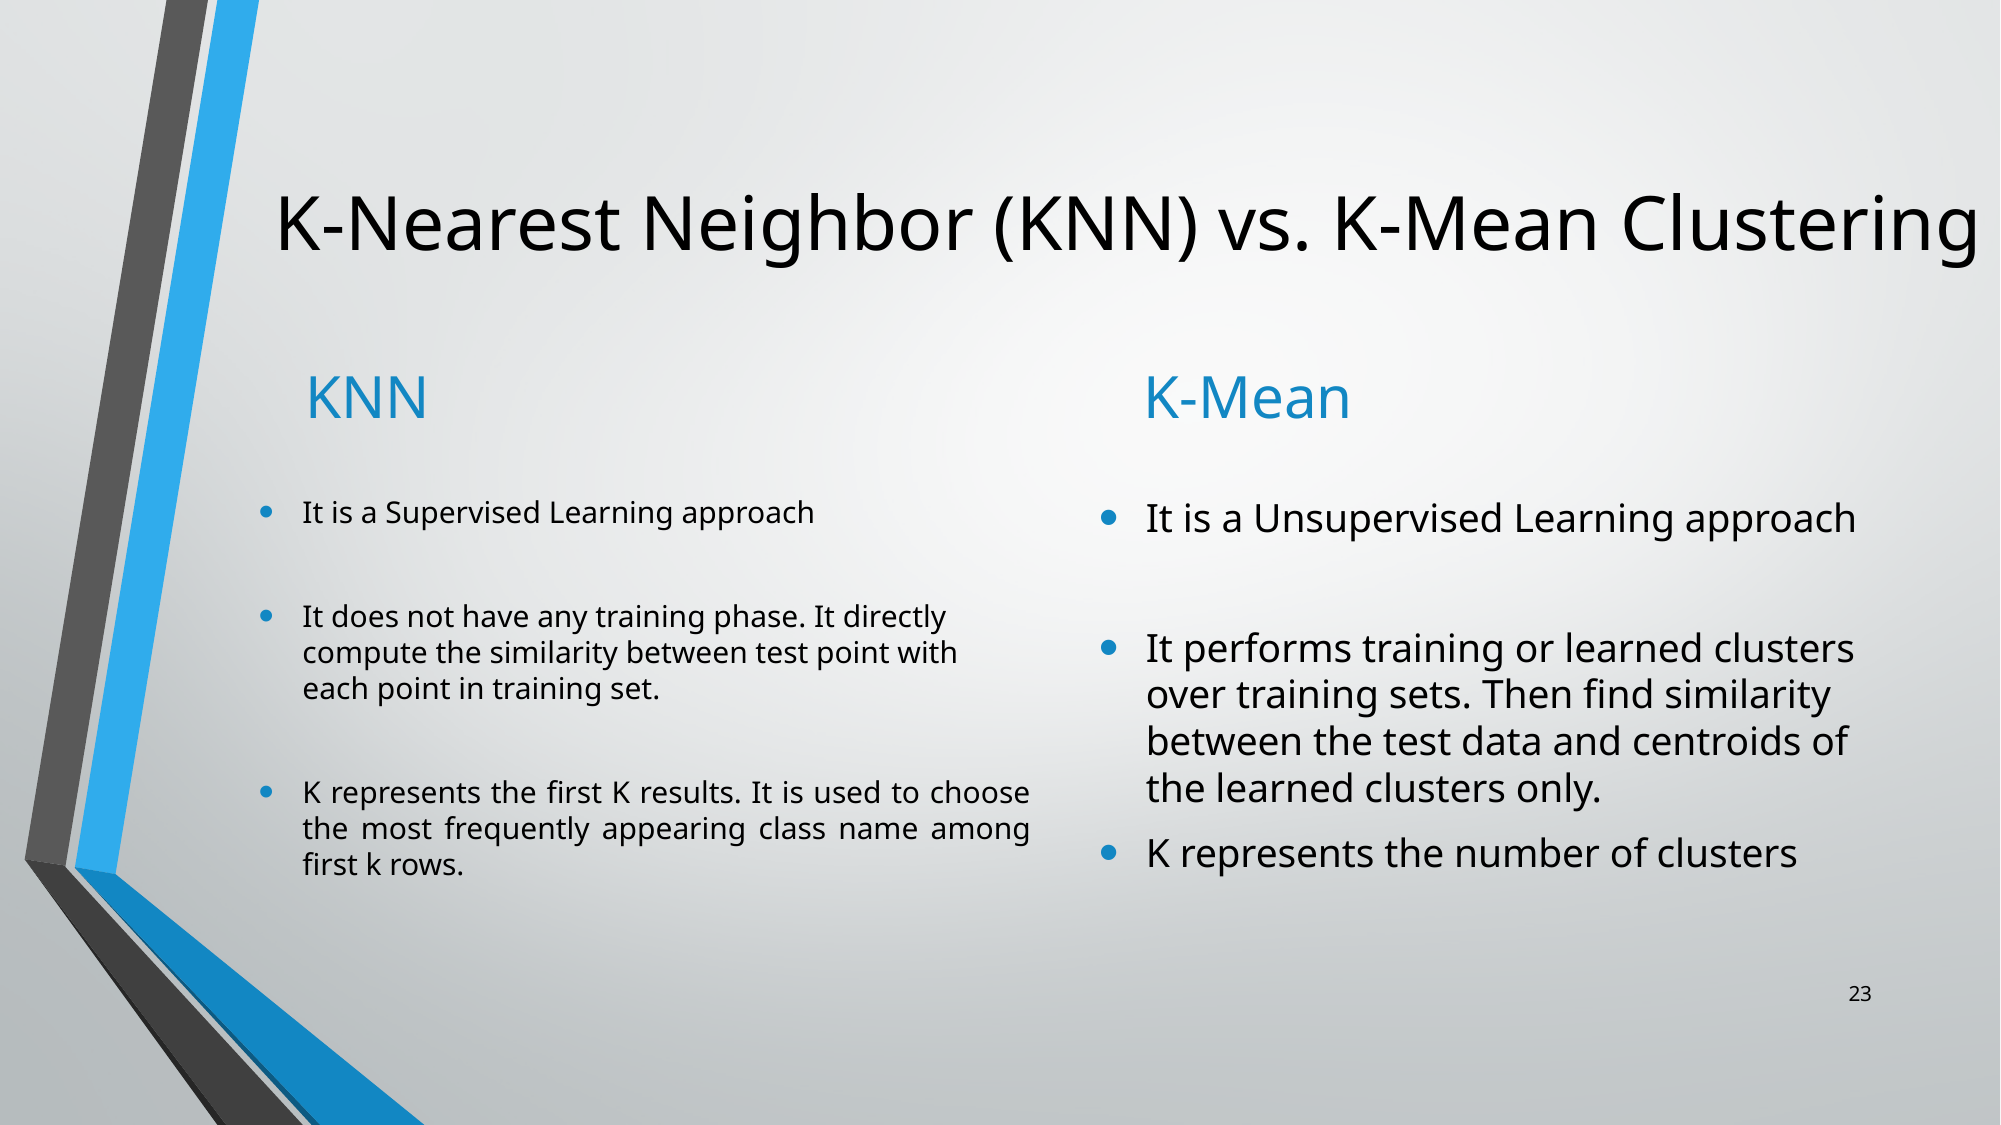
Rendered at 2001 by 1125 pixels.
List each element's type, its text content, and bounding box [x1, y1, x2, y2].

list It is a Unsupervised Learning approach It performs training or learned clusters over training sets. Then find similarity between the test data and centroids of the learned clusters only. K represents the number of clusters [1083, 486, 1887, 889]
list K-Mean [1128, 342, 1887, 438]
slide_number 23 [1796, 965, 1887, 1025]
title K-Nearest Neighbor (KNN) vs. K-Mean Clustering [216, 76, 2000, 364]
list KNN [290, 342, 1047, 438]
list It is a Supervised Learning approach It does not have any training phase. It directly compute the similarity between test point with each point in training set. K represents the first K results. It is used to choose the most frequently appearing class name among first k rows. [243, 486, 1047, 889]
